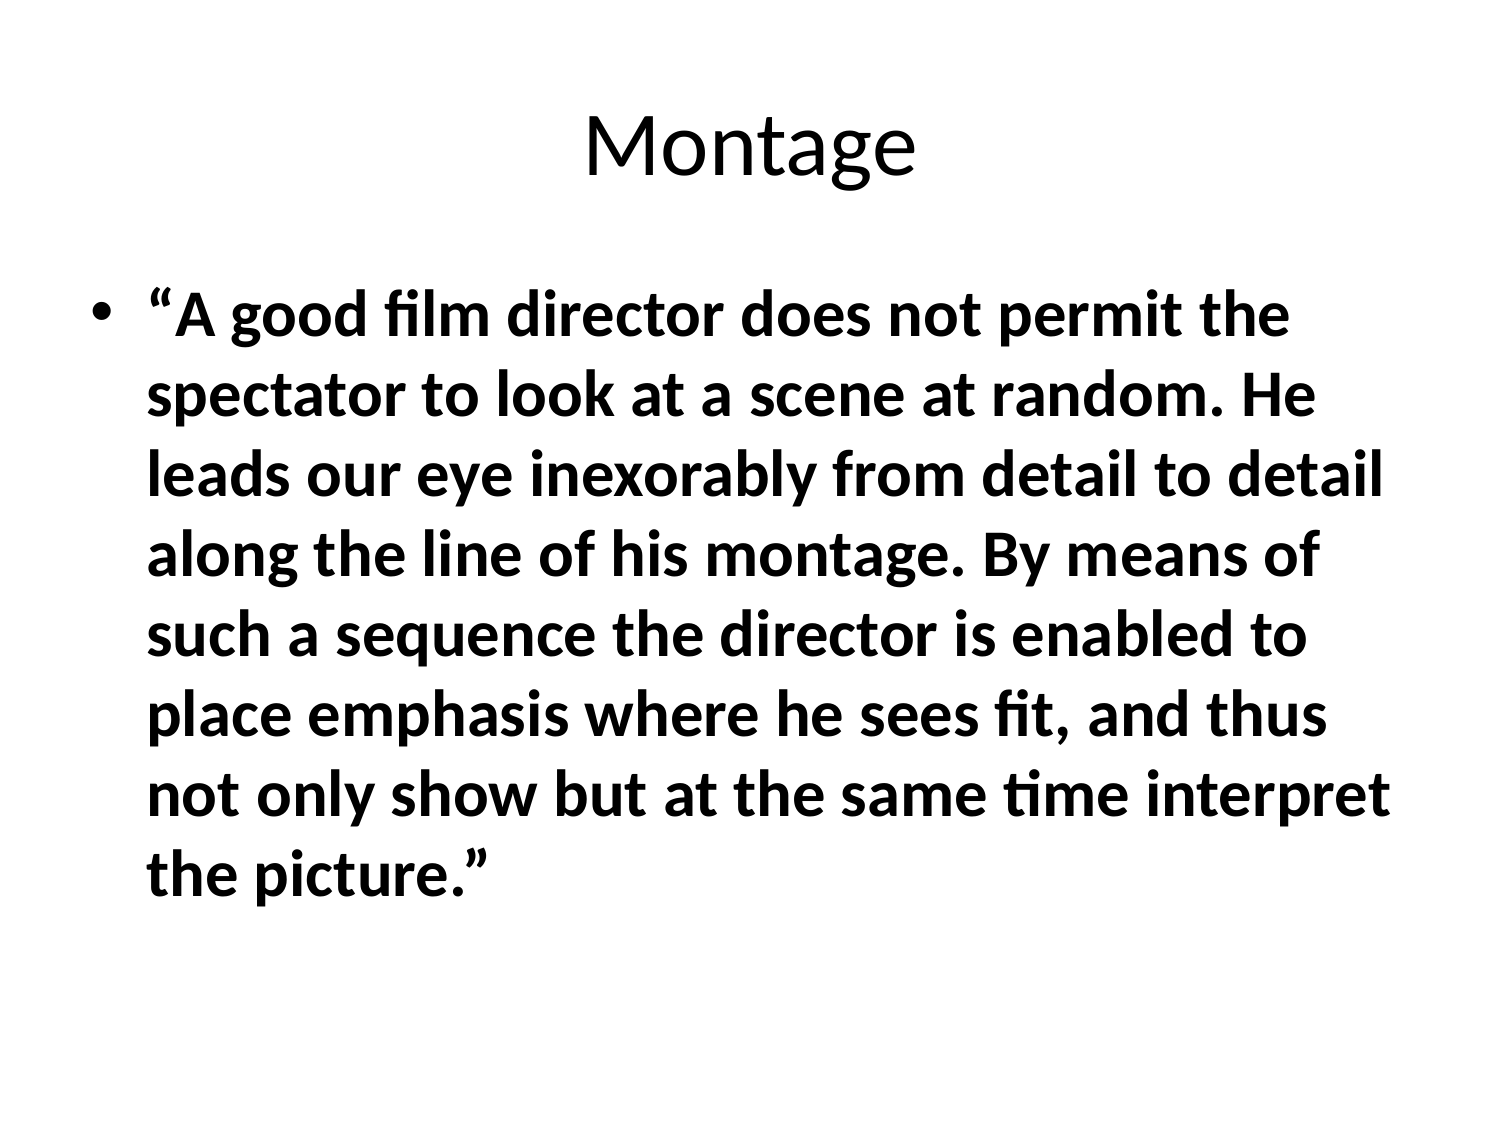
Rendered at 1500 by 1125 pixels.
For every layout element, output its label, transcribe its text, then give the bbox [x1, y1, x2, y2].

title Montage [75, 45, 1425, 233]
list “A good film director does not permit the spectator to look at a scene at random. He leads our eye inexorably from detail to detail along the line of his montage. By means of such a sequence the director is enabled to place emphasis where he sees fit, and thus not only show but at the same time interpret the picture.” [75, 262, 1425, 1005]
